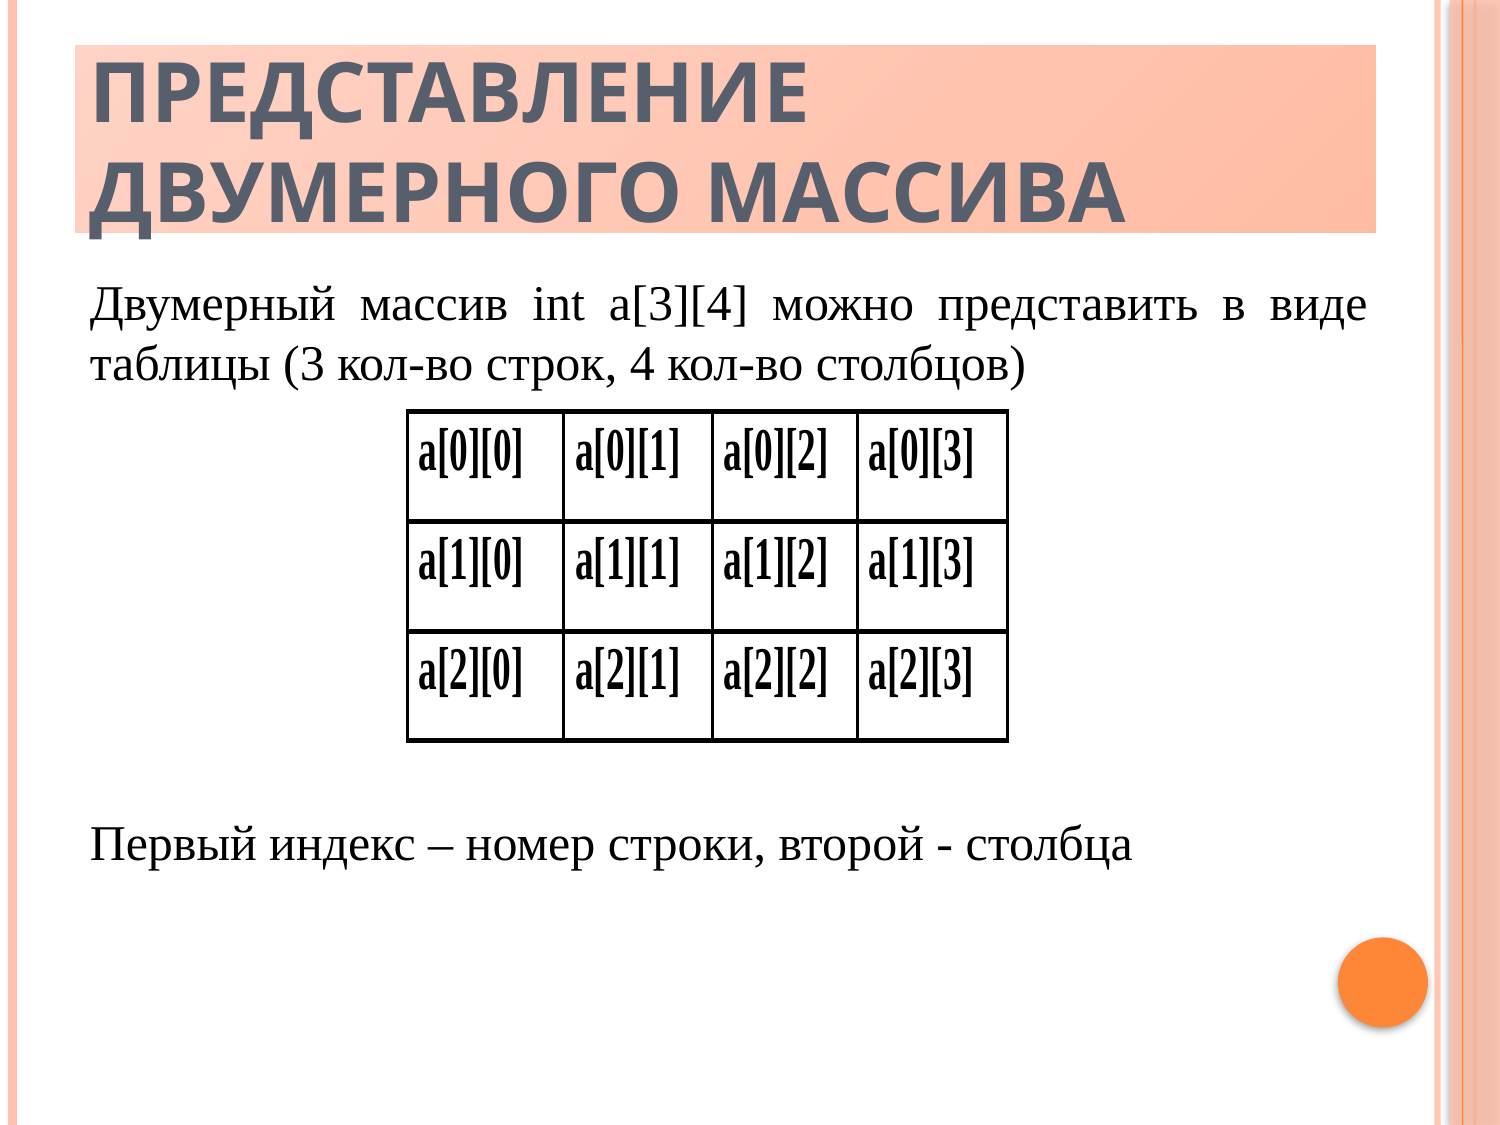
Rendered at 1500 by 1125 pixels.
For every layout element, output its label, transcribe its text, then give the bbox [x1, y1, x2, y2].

title Представление двумерного массива [75, 45, 1376, 233]
picture [194, 408, 1220, 782]
list Двумерный массив int a[3][4] можно представить в виде таблицы (3 кол-во строк, 4 кол-во столбцов) Первый индекс – номер строки, второй - столбца [75, 262, 1383, 1062]
